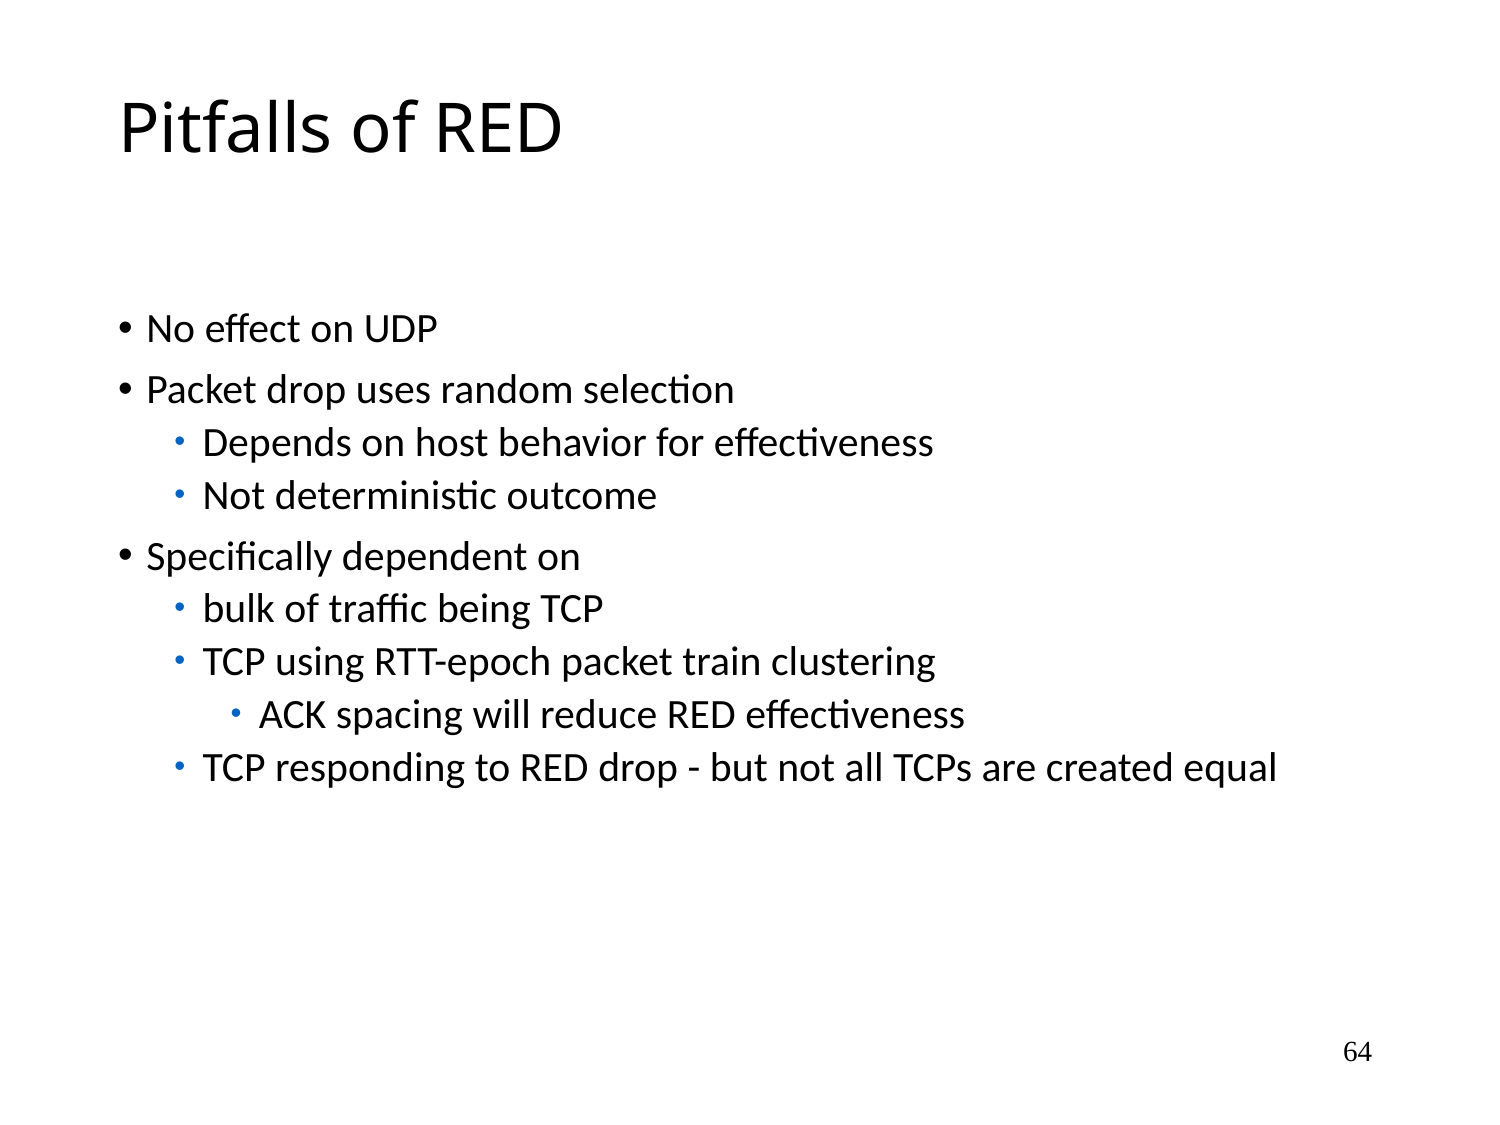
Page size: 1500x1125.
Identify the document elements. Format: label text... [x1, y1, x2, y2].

list No effect on UDP Packet drop uses random selection Depends on host behavior for effectiveness Not deterministic outcome Specifically dependent on bulk of traffic being TCP TCP using RTT-epoch packet train clustering ACK spacing will reduce RED effectiveness TCP responding to RED drop - but not all TCPs are created equal [103, 299, 1397, 1014]
title Pitfalls of RED [103, 59, 1397, 200]
text_box 64 [1074, 1024, 1388, 1100]
